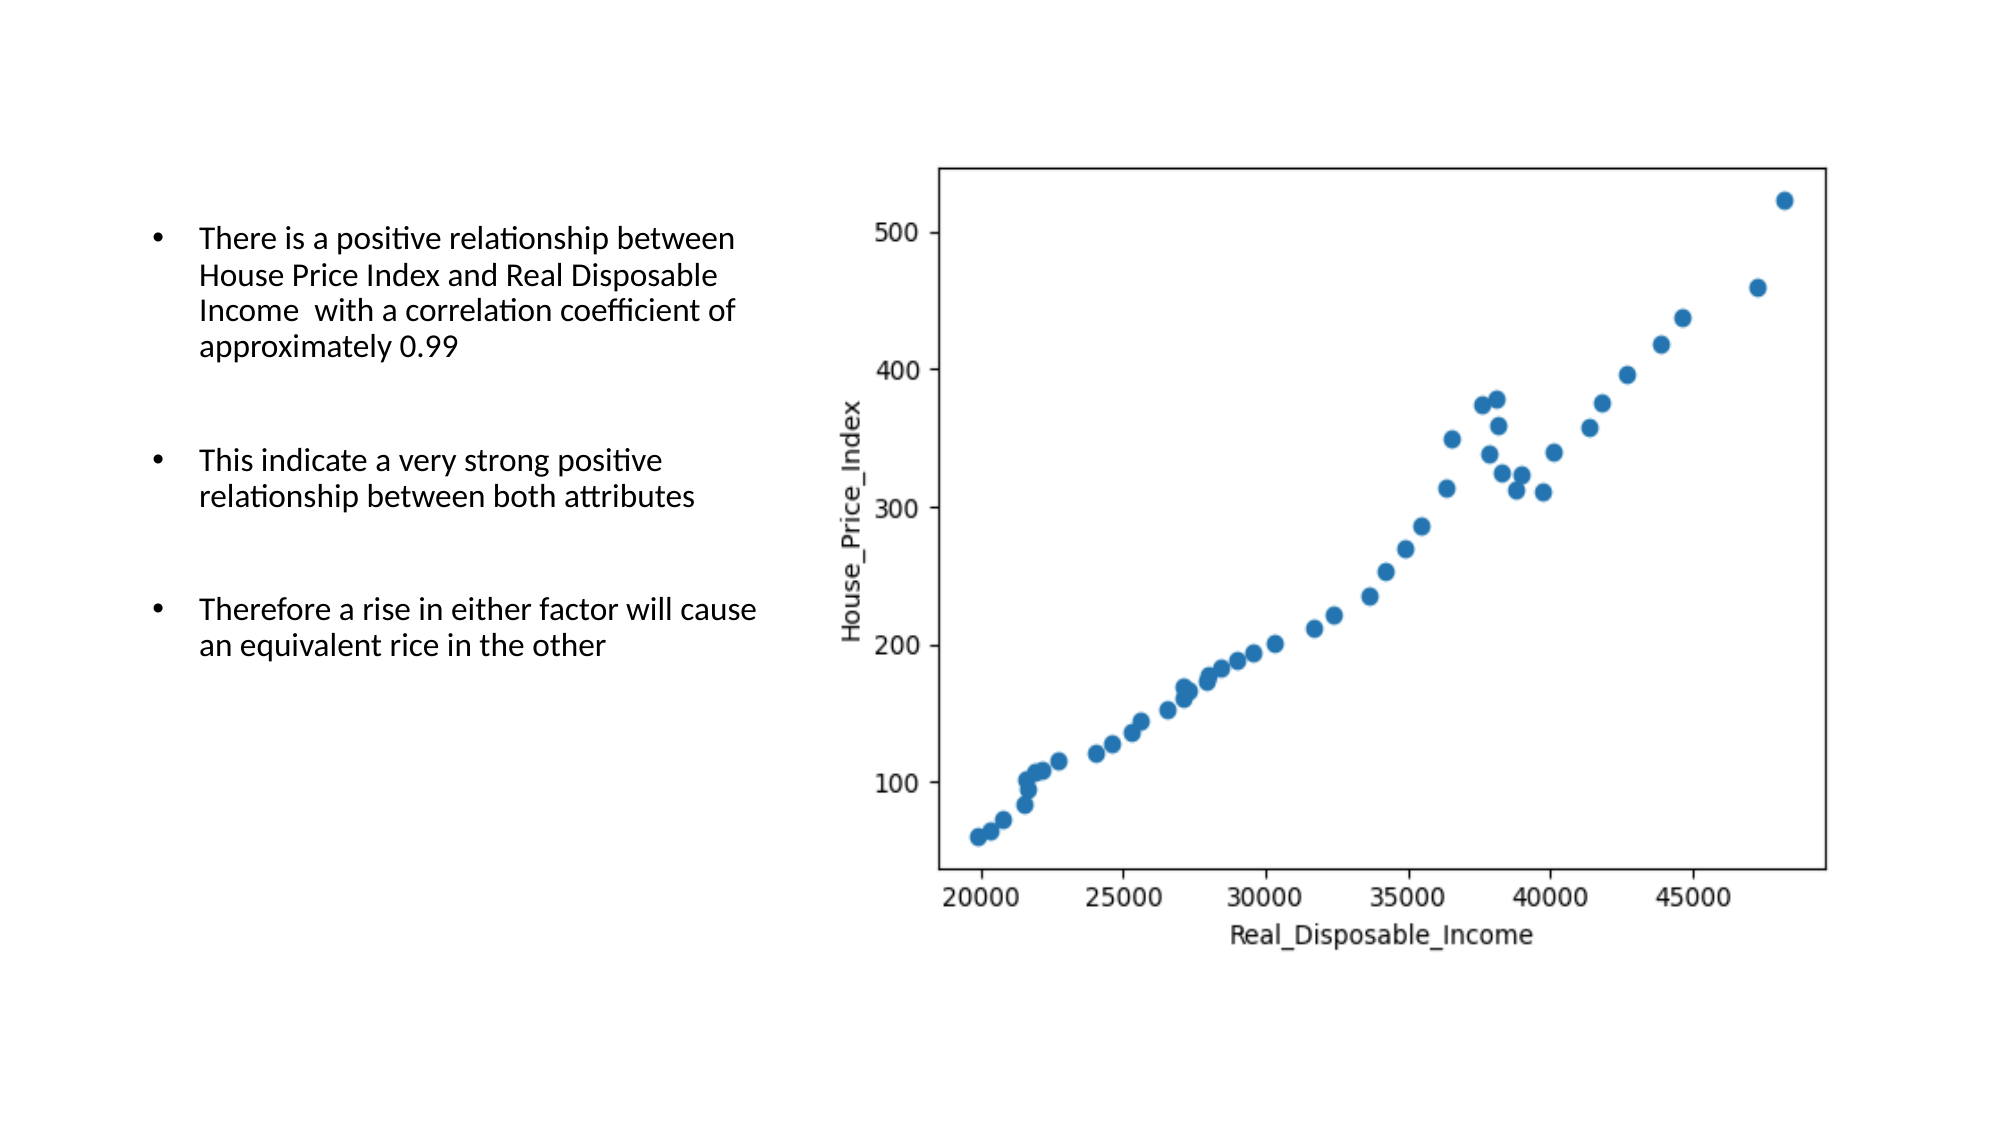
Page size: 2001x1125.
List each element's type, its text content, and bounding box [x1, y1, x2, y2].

list There is a positive relationship between House Price Index and Real Disposable Income with a correlation coefficient of approximately 0.99 This indicate a very strong positive relationship between both attributes Therefore a rise in either factor will cause an equivalent rice in the other [137, 213, 783, 840]
picture [826, 161, 1863, 962]
